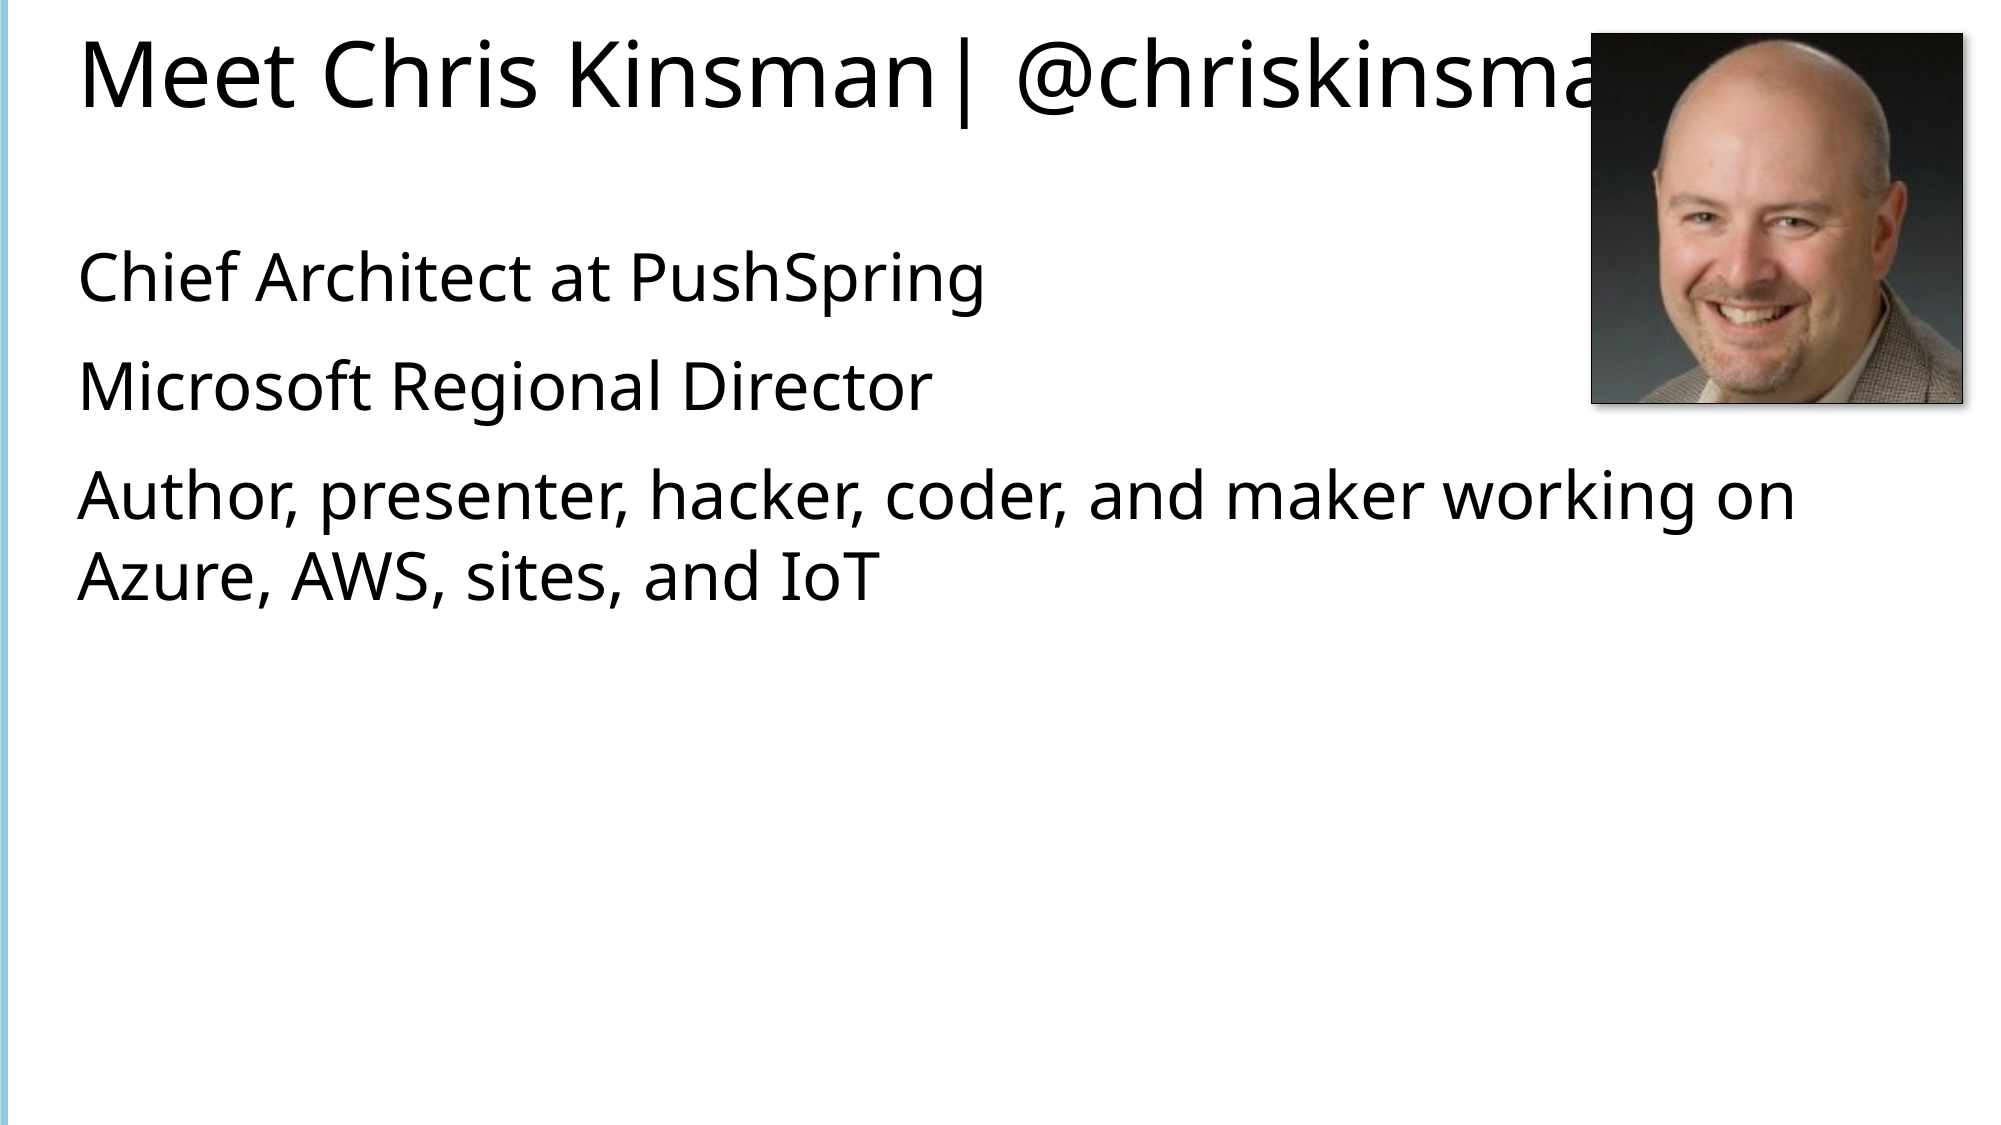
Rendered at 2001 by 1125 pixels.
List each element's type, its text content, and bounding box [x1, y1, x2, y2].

title Meet Chris Kinsman| ‏@chriskinsman [62, 29, 1599, 205]
list Chief Architect at PushSpring Microsoft Regional Director Author, presenter, hacker, coder, and maker working on Azure, AWS, sites, and IoT [62, 227, 1953, 1096]
picture [1591, 32, 1963, 404]
